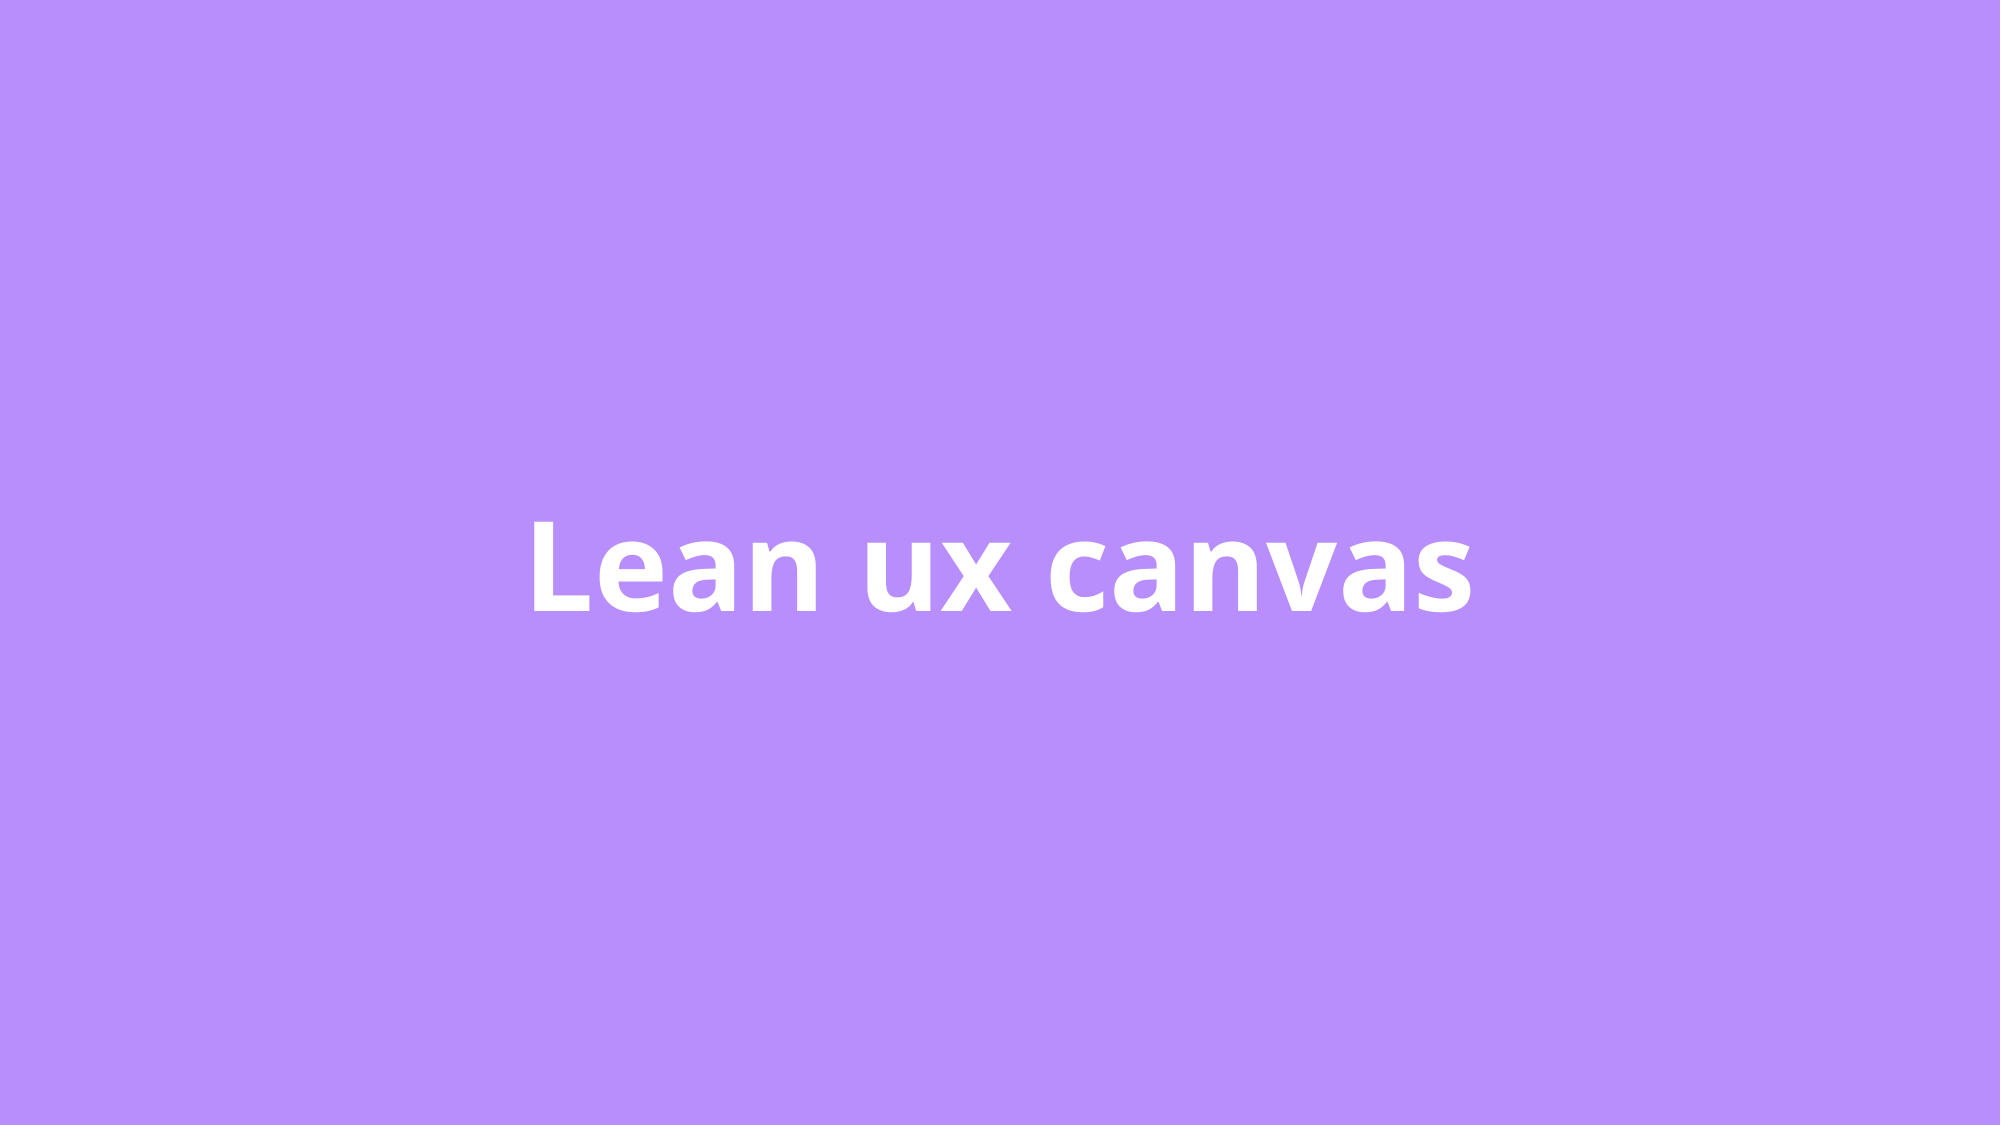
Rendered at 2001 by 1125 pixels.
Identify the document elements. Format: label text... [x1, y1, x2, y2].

text_box [0, 0, 2000, 1125]
text_box Lean ux canvas [43, 479, 1957, 644]
